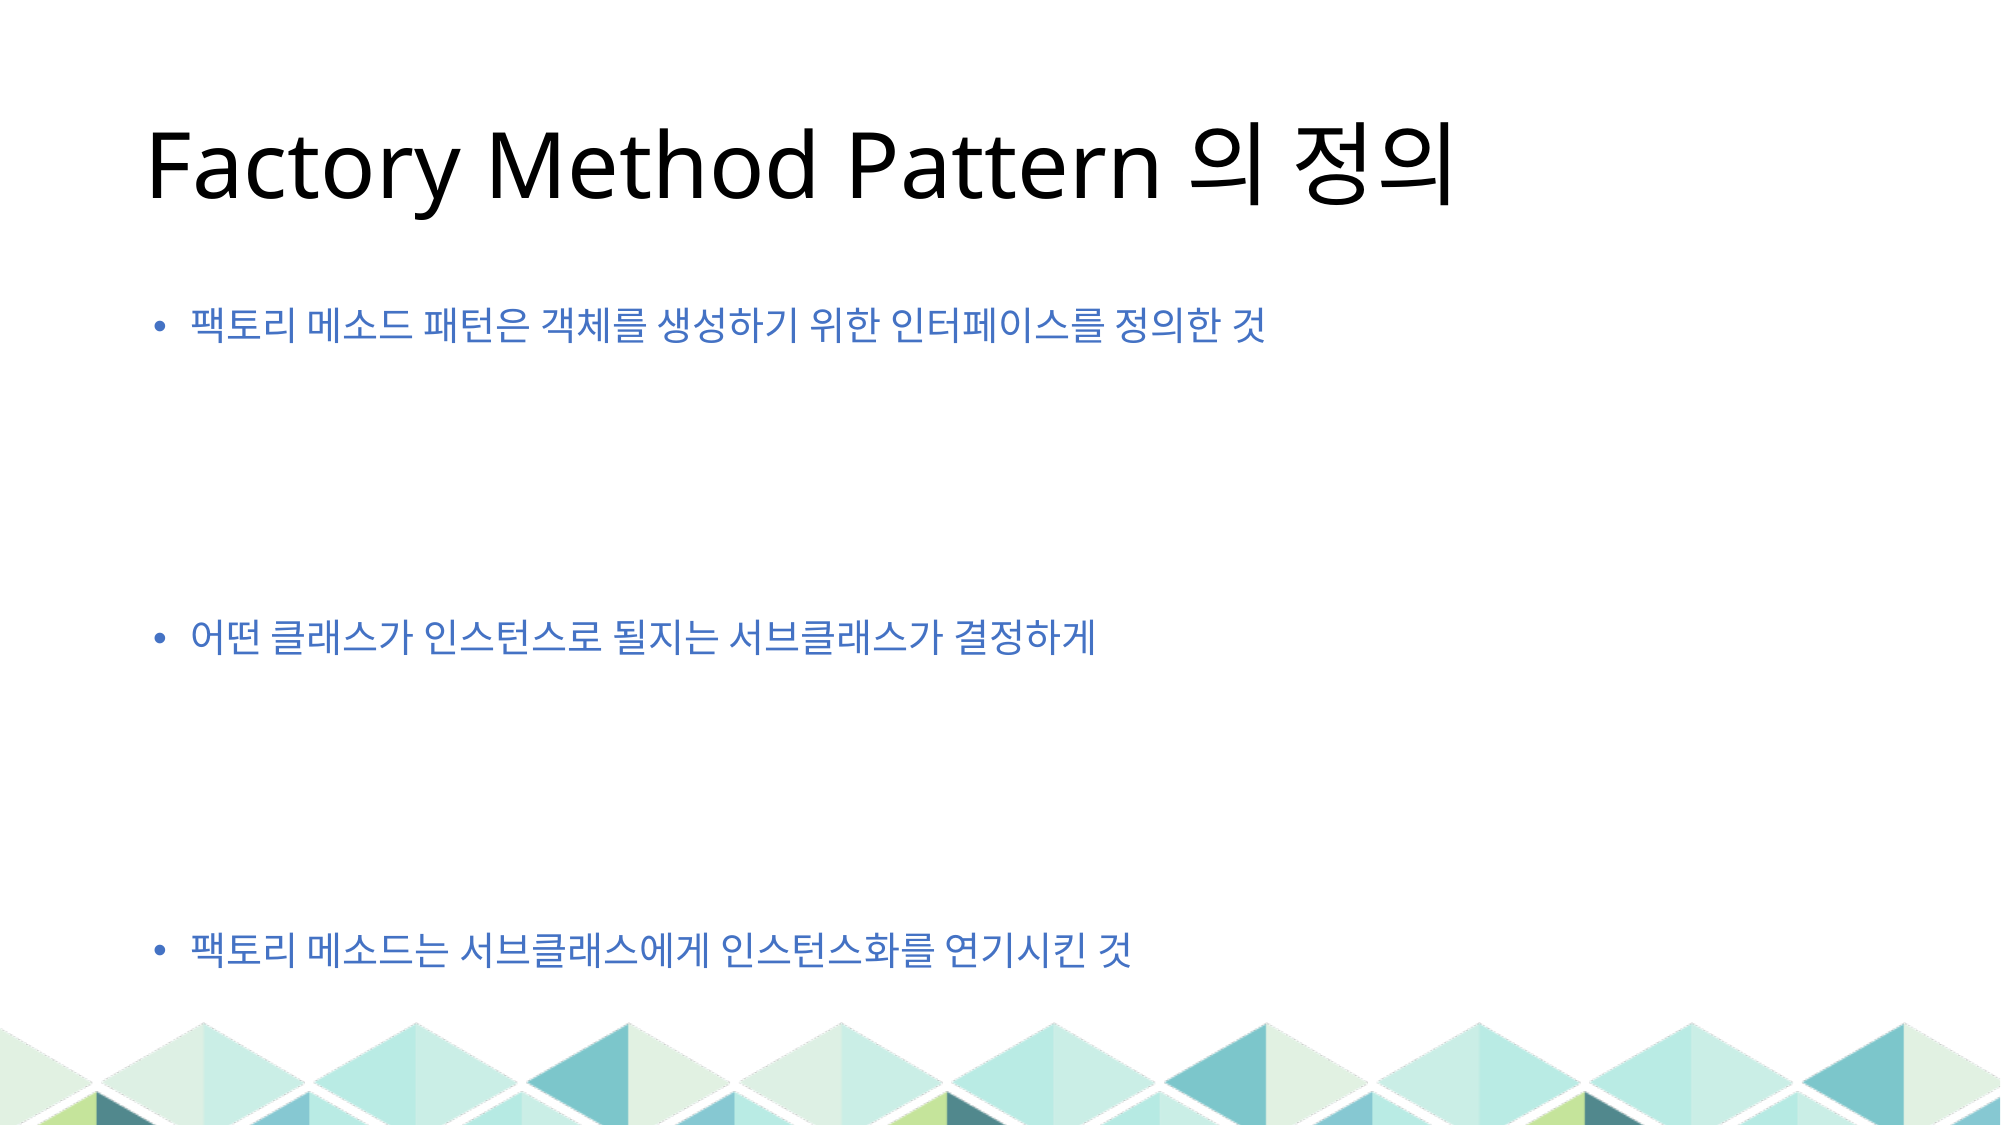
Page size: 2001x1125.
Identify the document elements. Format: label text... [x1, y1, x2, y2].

picture [0, 0, 2001, 1125]
title Factory Method Pattern의 정의 [136, 59, 1856, 278]
list 팩토리 메소드 패턴은 객체를 생성하기 위한 인터페이스를 정의한 것 어떤 클래스가 인스턴스로 될지는 서브클래스가 결정하게 팩토리 메소드는 서브클래스에게 인스턴스화를 연기시킨 것 [145, 298, 1864, 1014]
